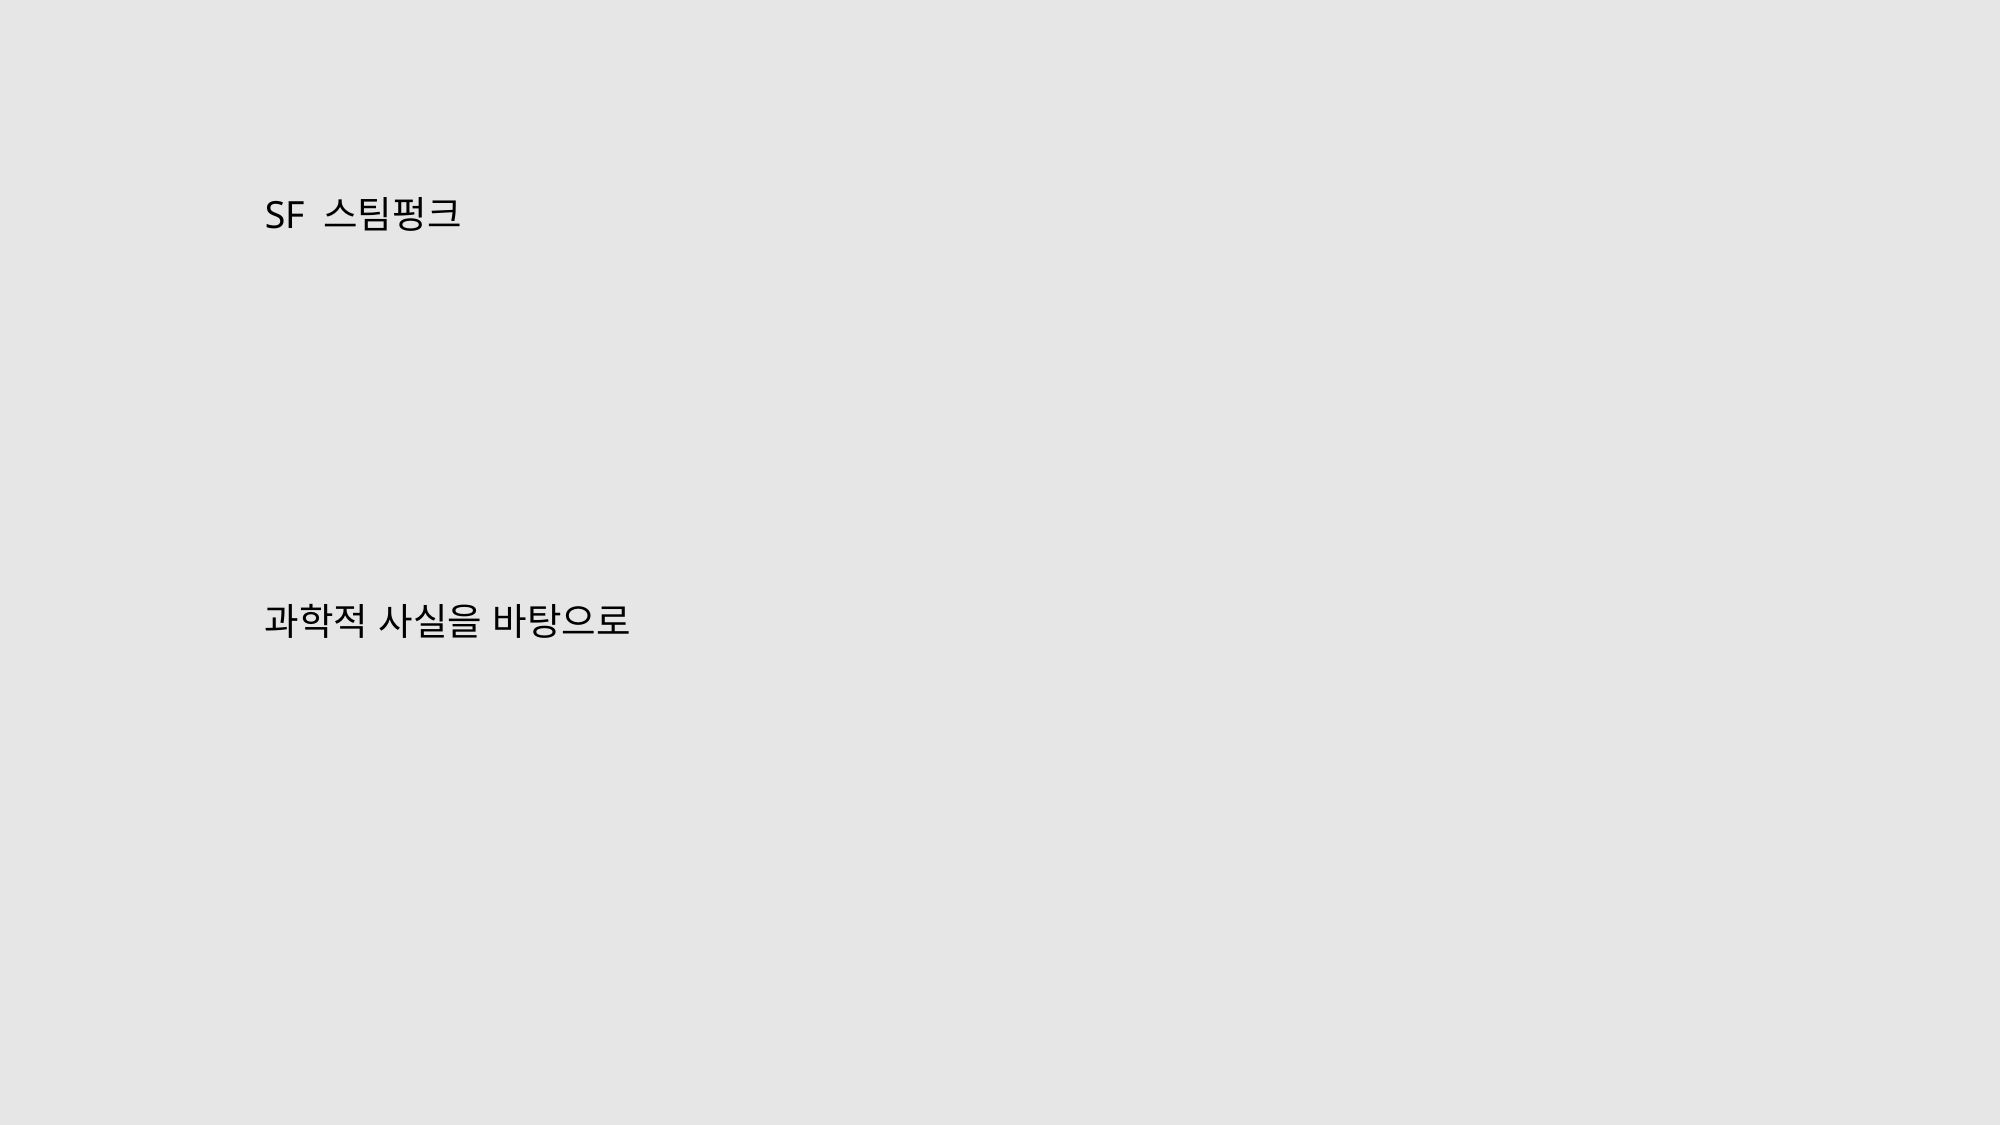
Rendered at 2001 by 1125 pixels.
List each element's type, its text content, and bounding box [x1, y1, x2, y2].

title SF 스팀펑크 [249, 184, 1750, 576]
subtitle 과학적 사실을 바탕으로 [249, 590, 1750, 863]
